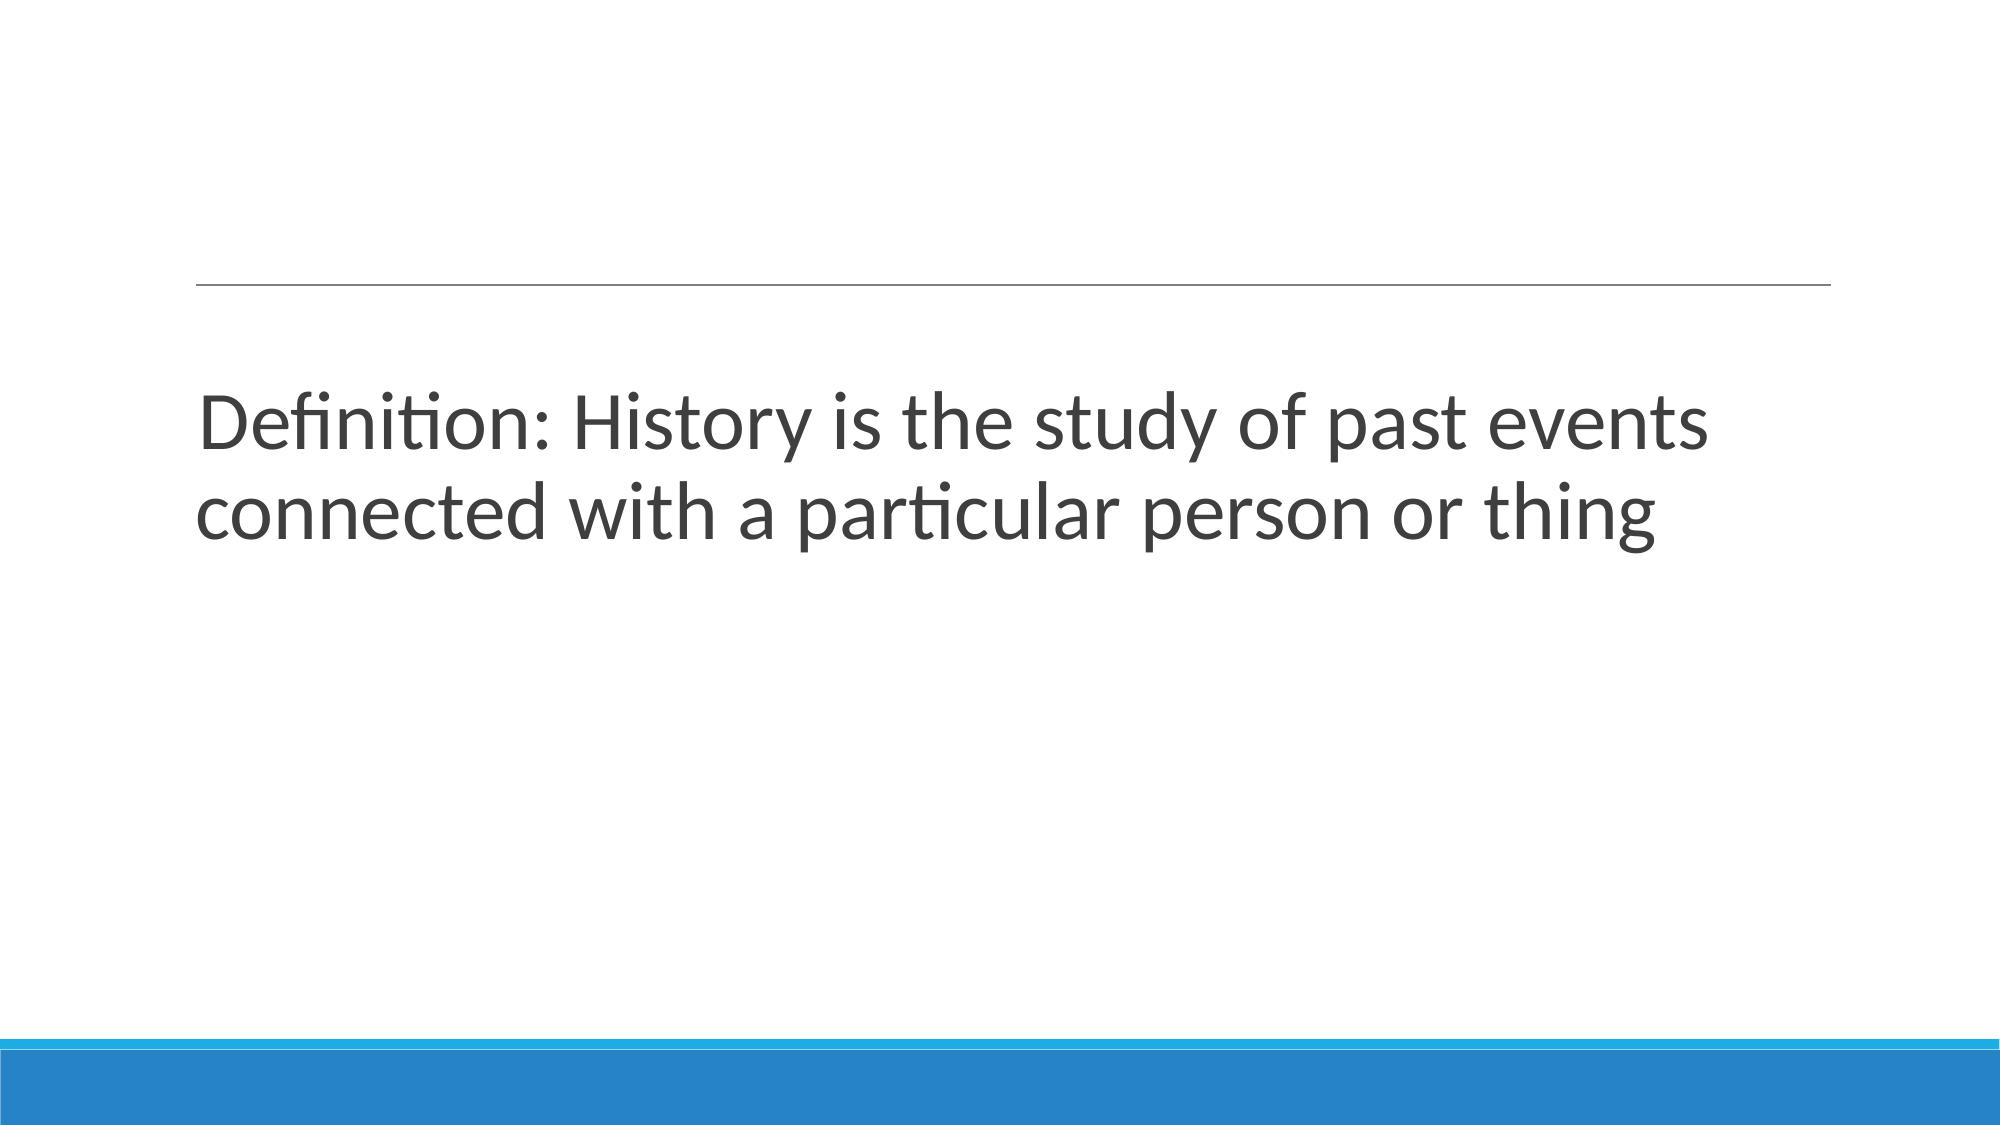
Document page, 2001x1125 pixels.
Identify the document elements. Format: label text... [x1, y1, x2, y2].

list Definition: History is the study of past events connected with a particular person or thing [180, 370, 1830, 1031]
